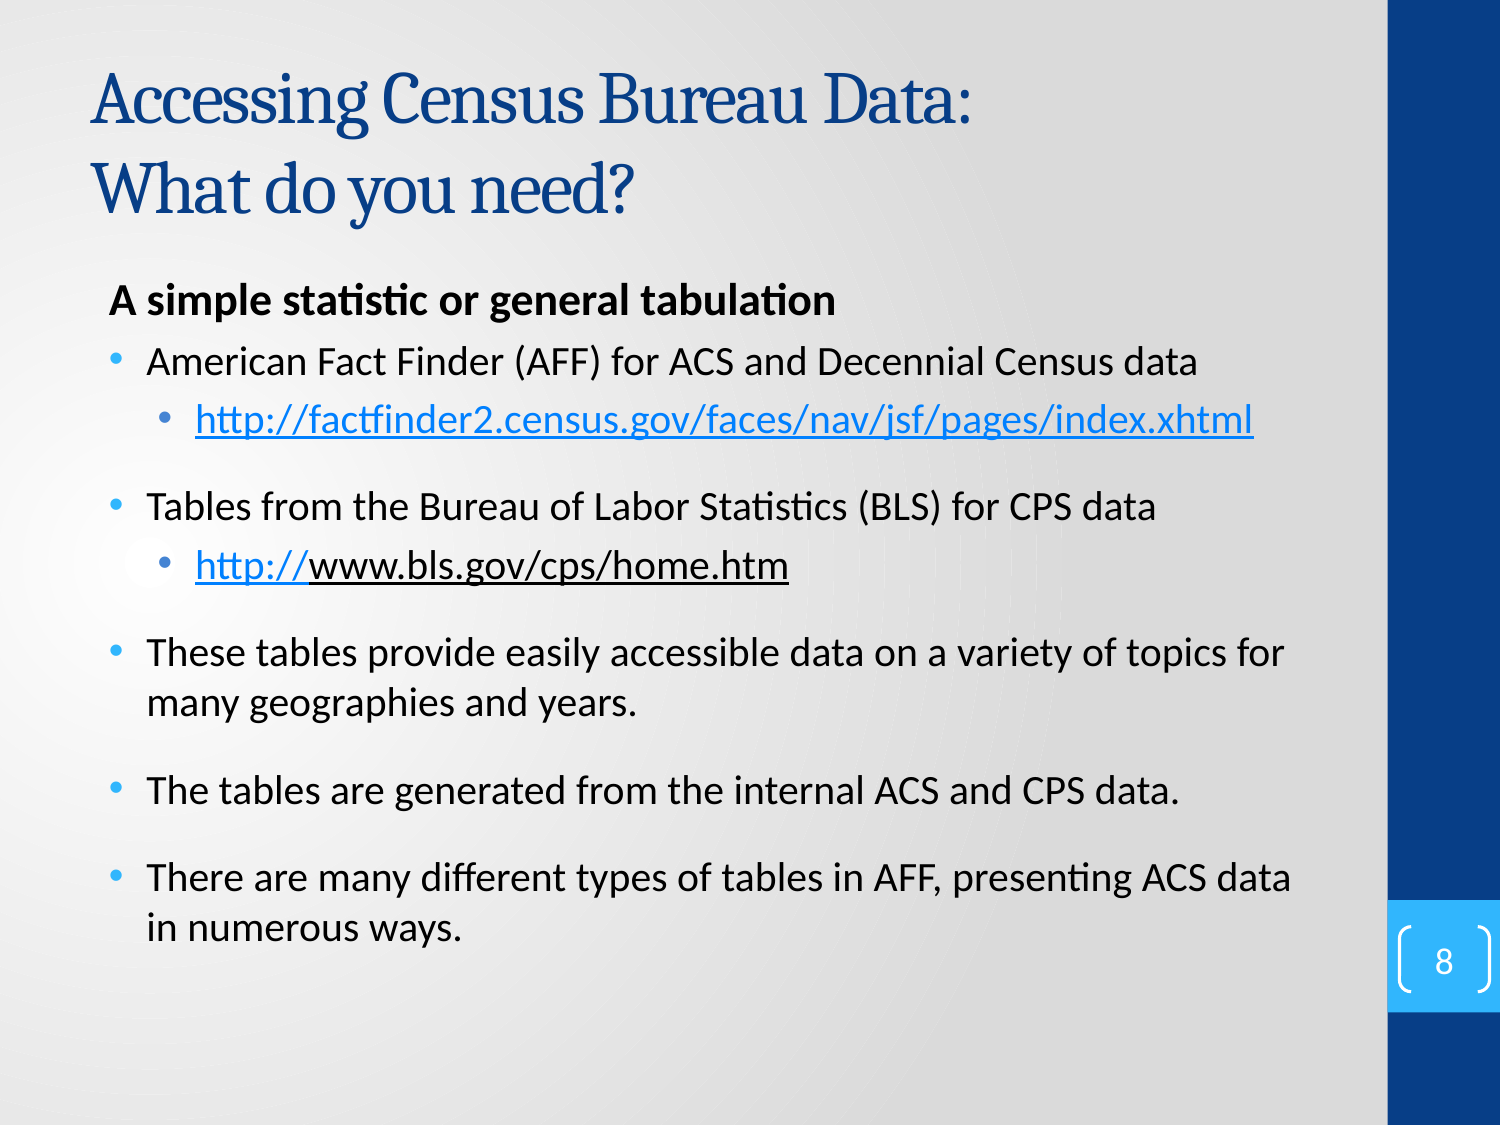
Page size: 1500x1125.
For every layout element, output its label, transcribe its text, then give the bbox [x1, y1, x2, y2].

title Accessing Census Bureau Data: What do you need? [75, 45, 1325, 233]
list A simple statistic or general tabulation American Fact Finder (AFF) for ACS and Decennial Census data http://factfinder2.census.gov/faces/nav/jsf/pages/index.xhtml Tables from the Bureau of Labor Statistics (BLS) for CPS data http://www.bls.gov/cps/home.htm These tables provide easily accessible data on a variety of topics for many geographies and years. The tables are generated from the internal ACS and CPS data. There are many different types of tables in AFF, presenting ACS data in numerous ways. [75, 262, 1325, 1100]
slide_number 8 [1397, 925, 1492, 994]
